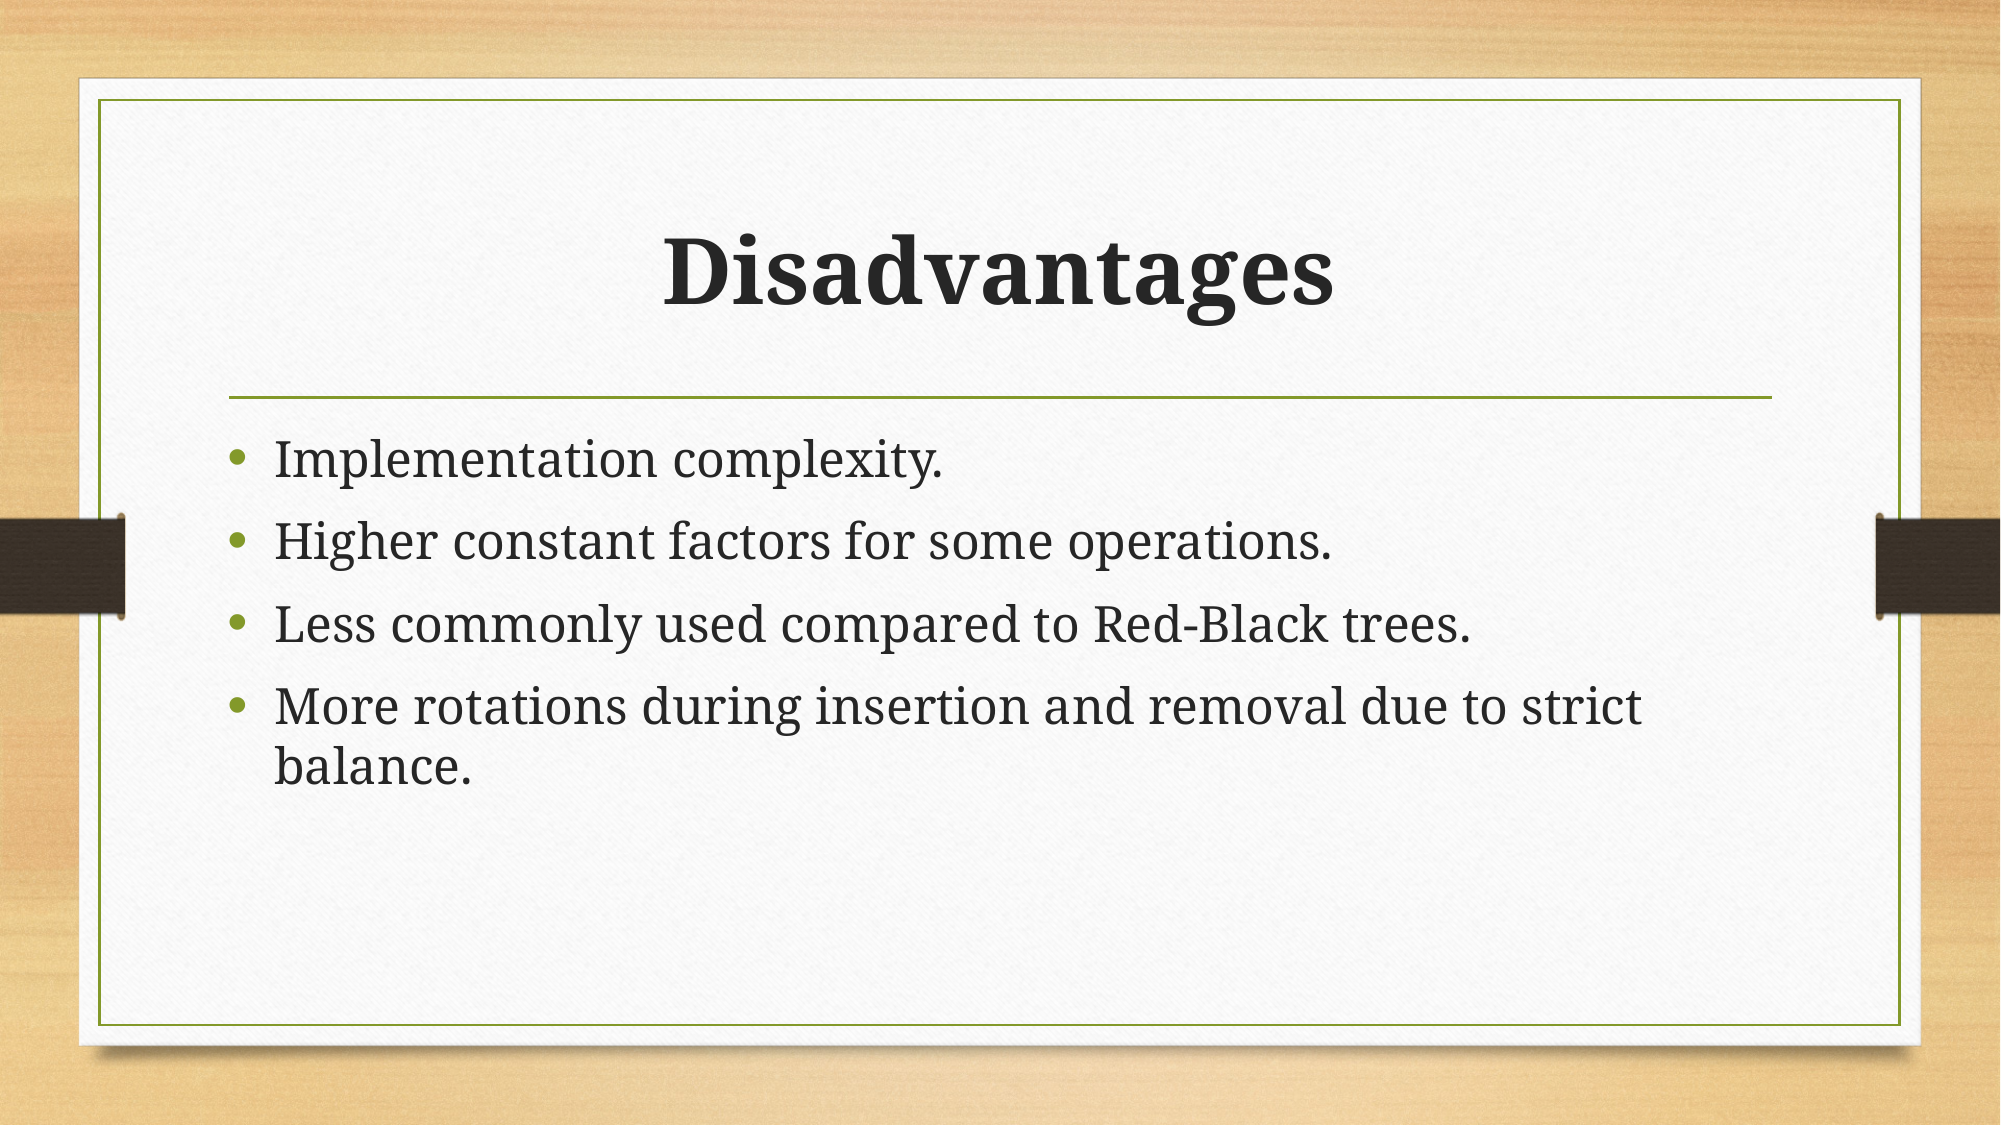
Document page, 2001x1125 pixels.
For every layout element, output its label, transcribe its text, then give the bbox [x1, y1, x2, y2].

picture [0, 0, 2001, 1125]
list Implementation complexity. Higher constant factors for some operations. Less commonly used compared to Red-Black trees. More rotations during insertion and removal due to strict balance. [212, 419, 1788, 964]
title Disadvantages [212, 161, 1788, 375]
